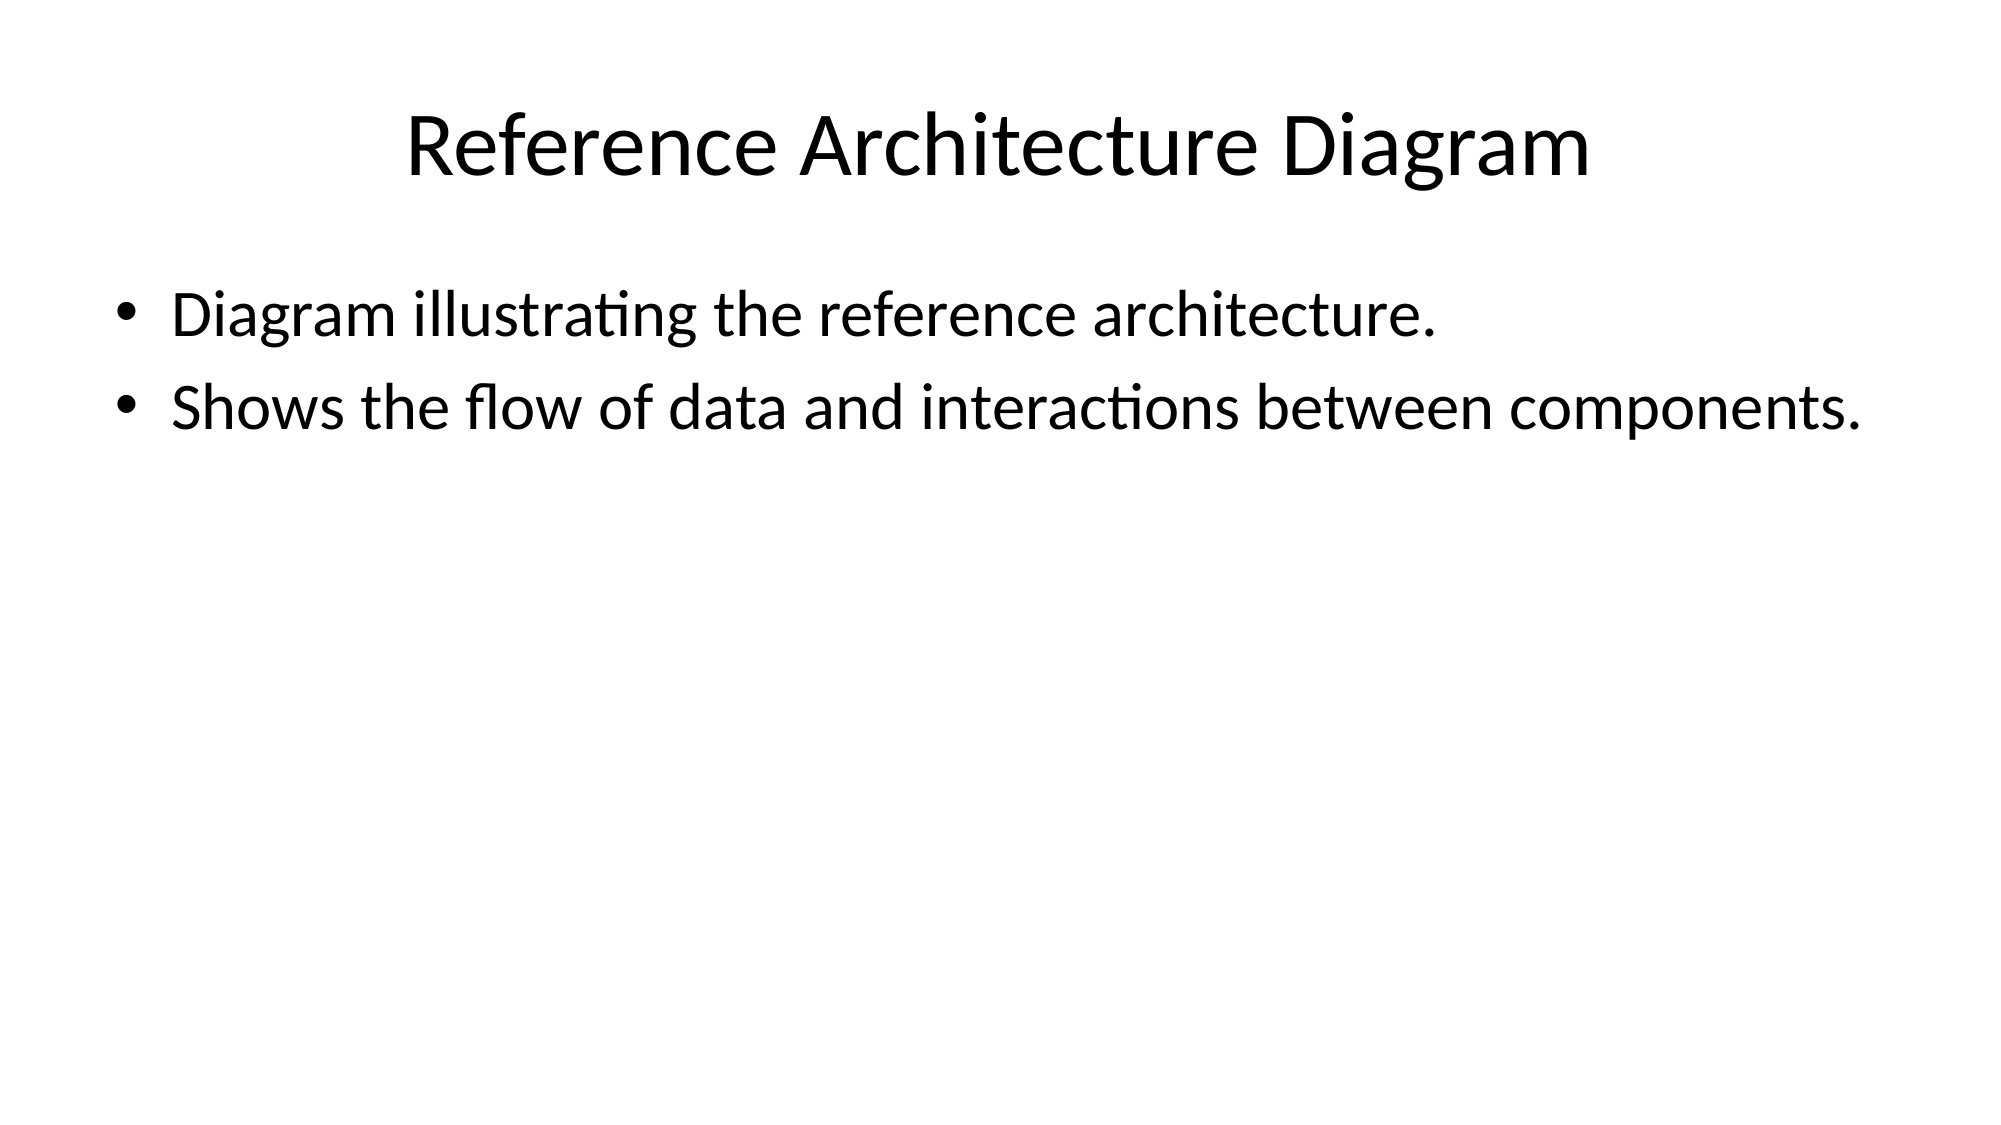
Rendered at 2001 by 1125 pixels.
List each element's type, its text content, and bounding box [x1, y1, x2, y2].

title Reference Architecture Diagram [99, 45, 1900, 233]
list Diagram illustrating the reference architecture. Shows the flow of data and interactions between components. [99, 262, 1900, 1005]
